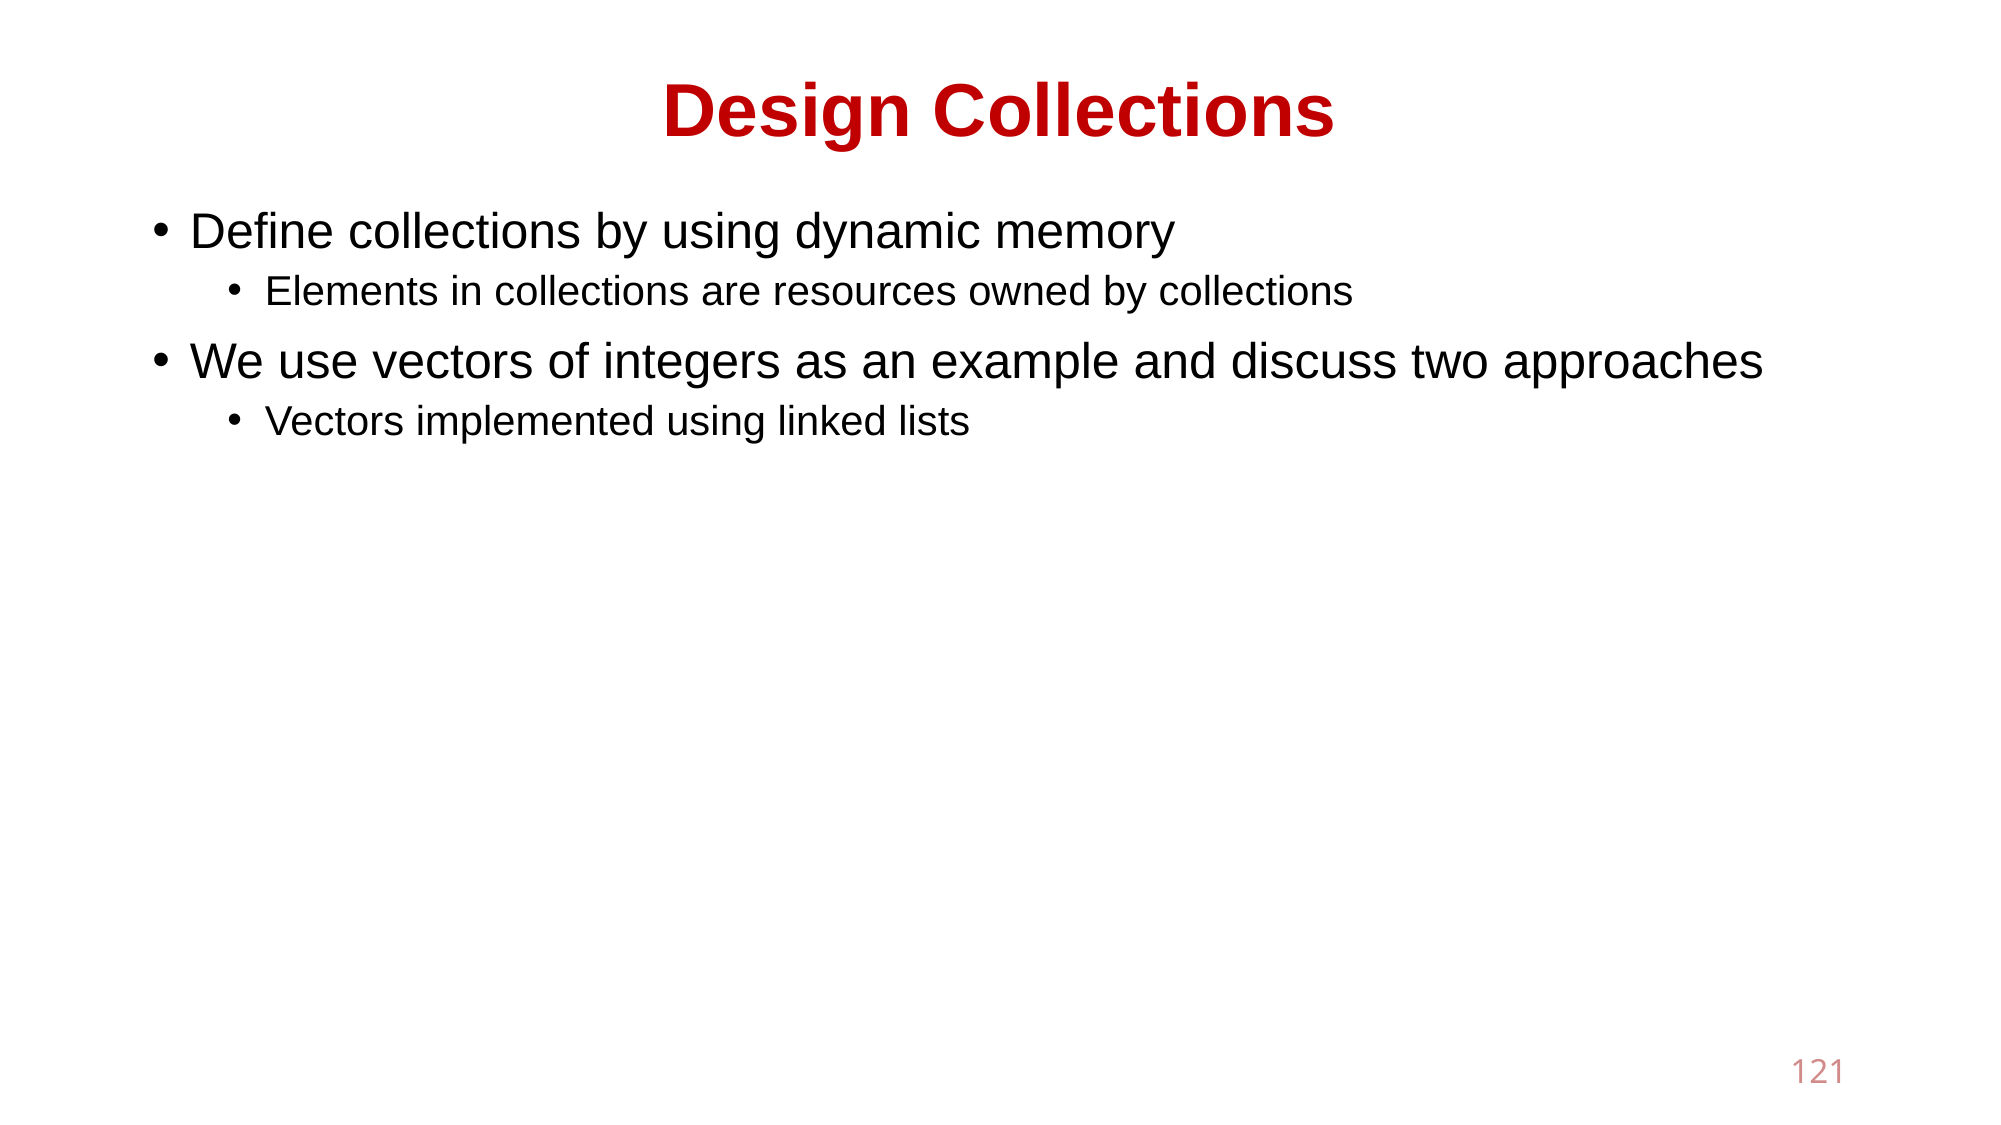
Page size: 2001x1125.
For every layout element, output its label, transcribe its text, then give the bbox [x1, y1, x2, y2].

title Design Collections [137, 59, 1863, 166]
slide_number 121 [1412, 1042, 1863, 1103]
list Define collections by using dynamic memory Elements in collections are resources owned by collections We use vectors of integers as an example and discuss two approaches Vectors implemented using linked lists [137, 197, 1863, 1025]
